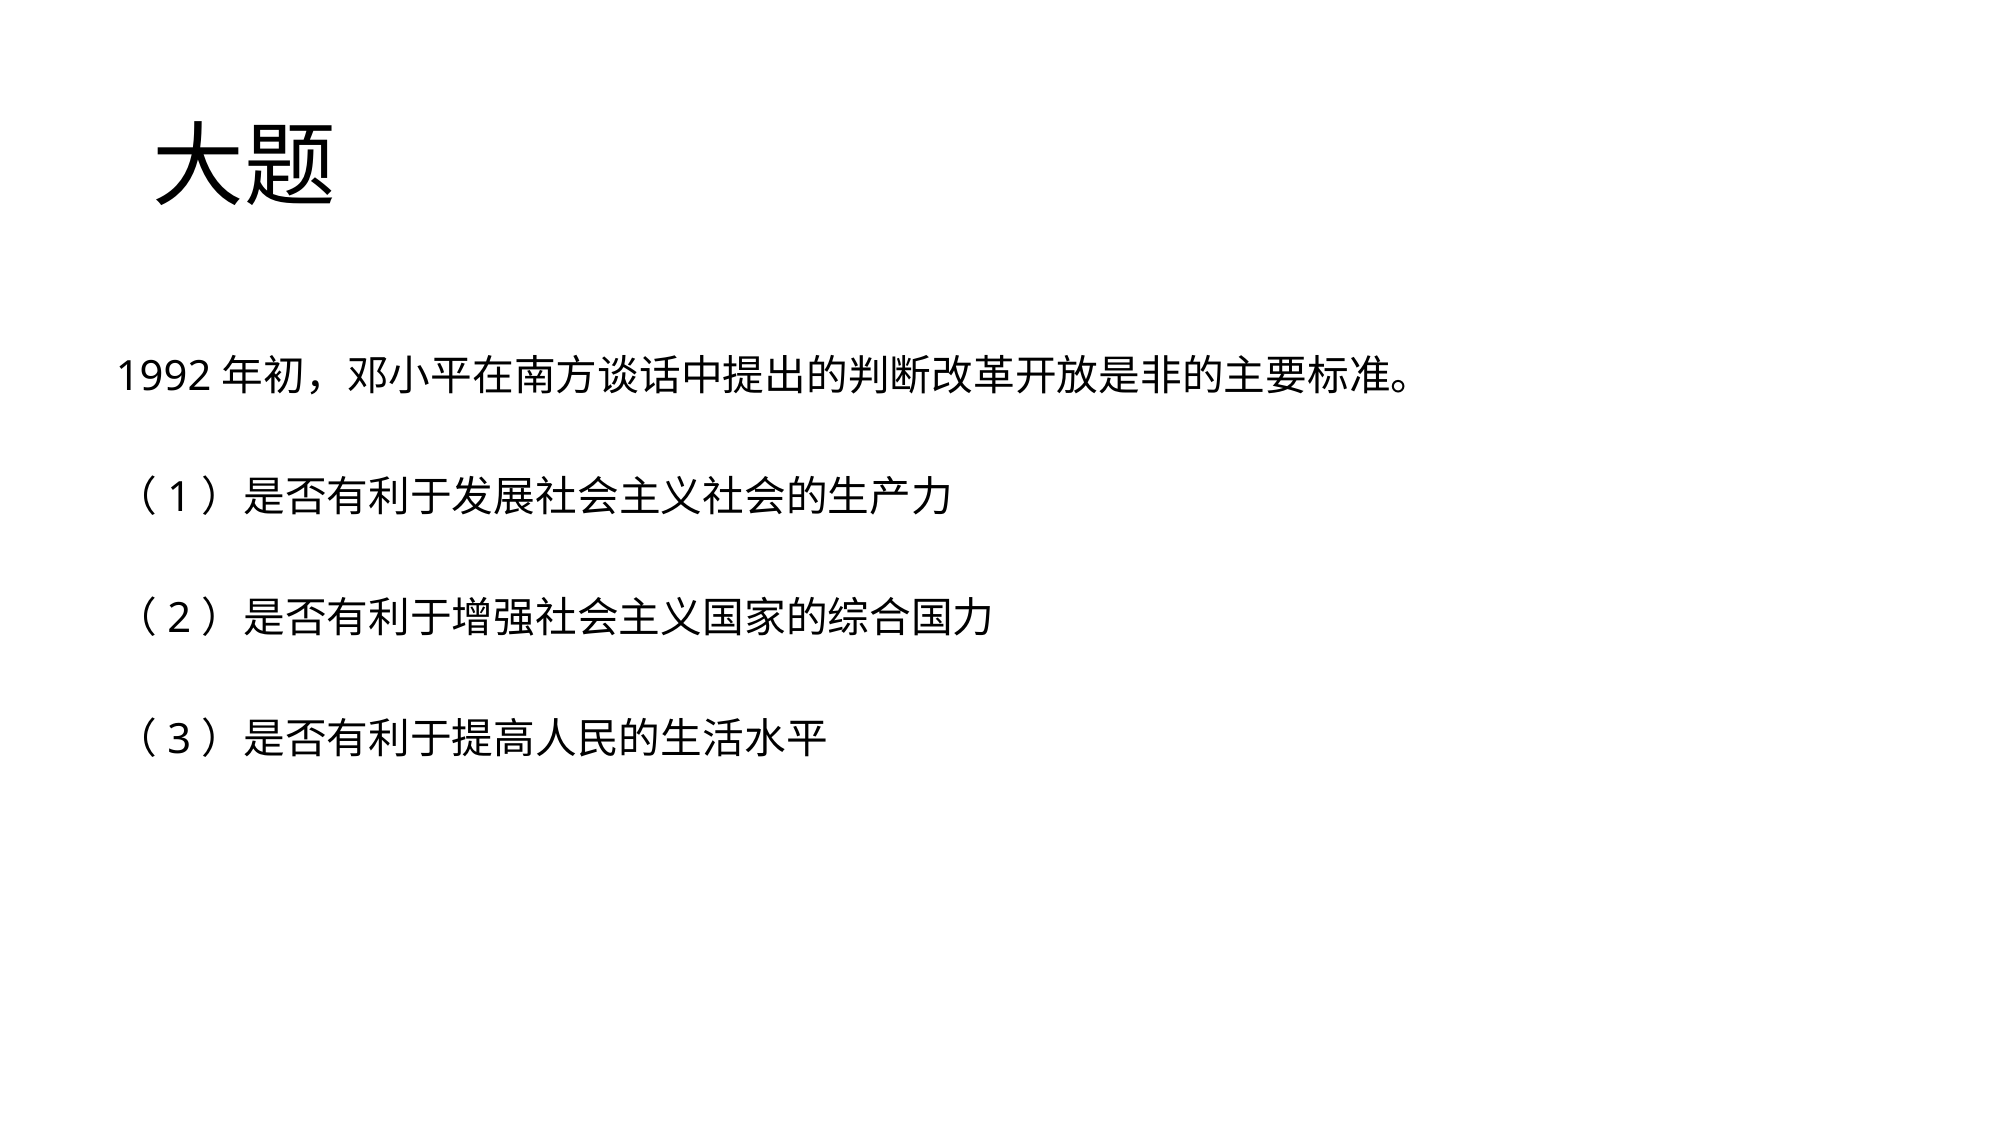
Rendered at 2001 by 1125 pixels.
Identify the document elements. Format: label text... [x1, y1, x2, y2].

title 大题 [137, 59, 1863, 278]
list 1992年初，邓小平在南方谈话中提出的判断改革开放是非的主要标准。 （1）是否有利于发展社会主义社会的生产力 （2）是否有利于增强社会主义国家的综合国力 （3）是否有利于提高人民的生活水平 [100, 291, 1823, 1012]
